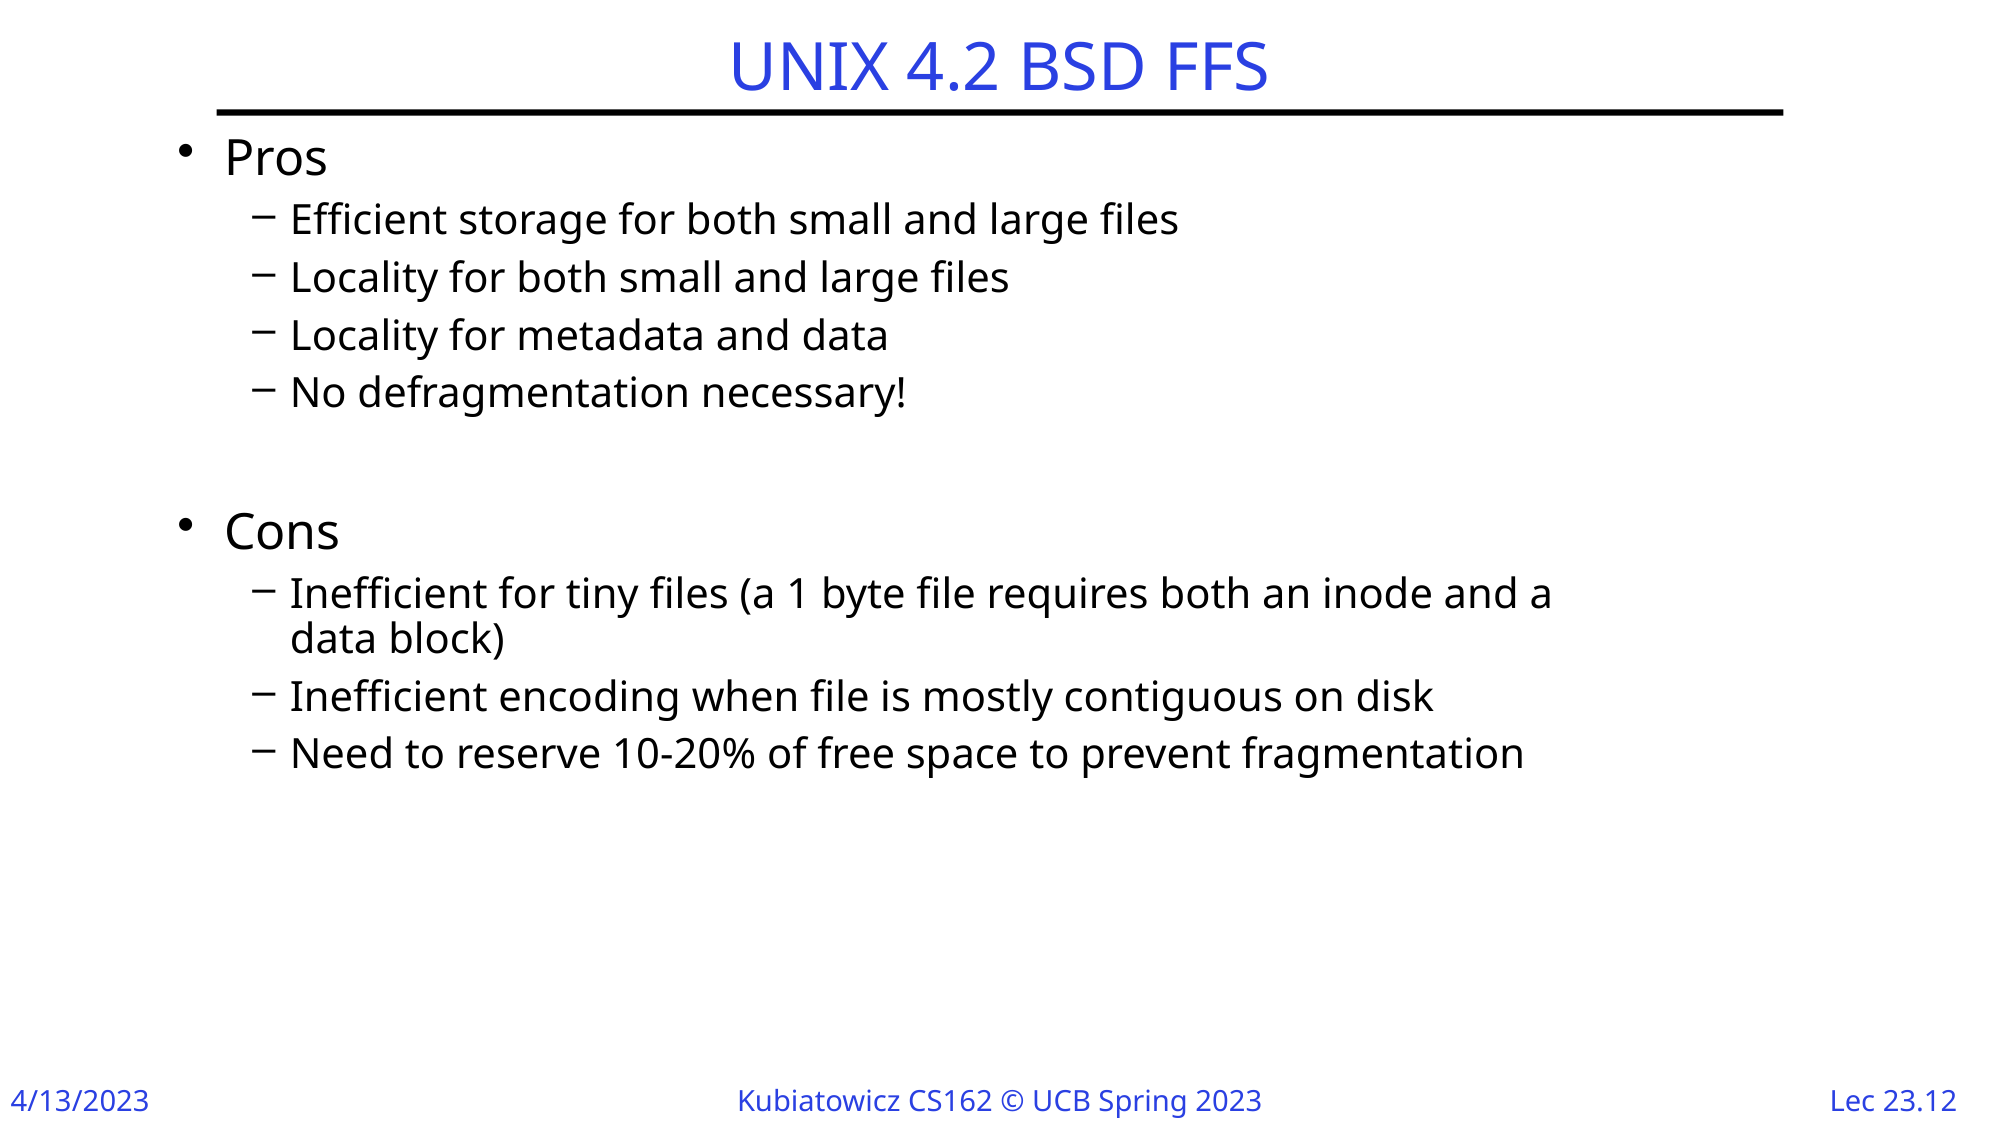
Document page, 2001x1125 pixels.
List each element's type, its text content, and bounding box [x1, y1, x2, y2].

list Pros Efficient storage for both small and large files Locality for both small and large files Locality for metadata and data No defragmentation necessary! Cons Inefficient for tiny files (a 1 byte file requires both an inode and a data block) Inefficient encoding when file is mostly contiguous on disk Need to reserve 10-20% of free space to prevent fragmentation [162, 125, 1600, 1013]
title UNIX 4.2 BSD FFS [216, 24, 1784, 113]
